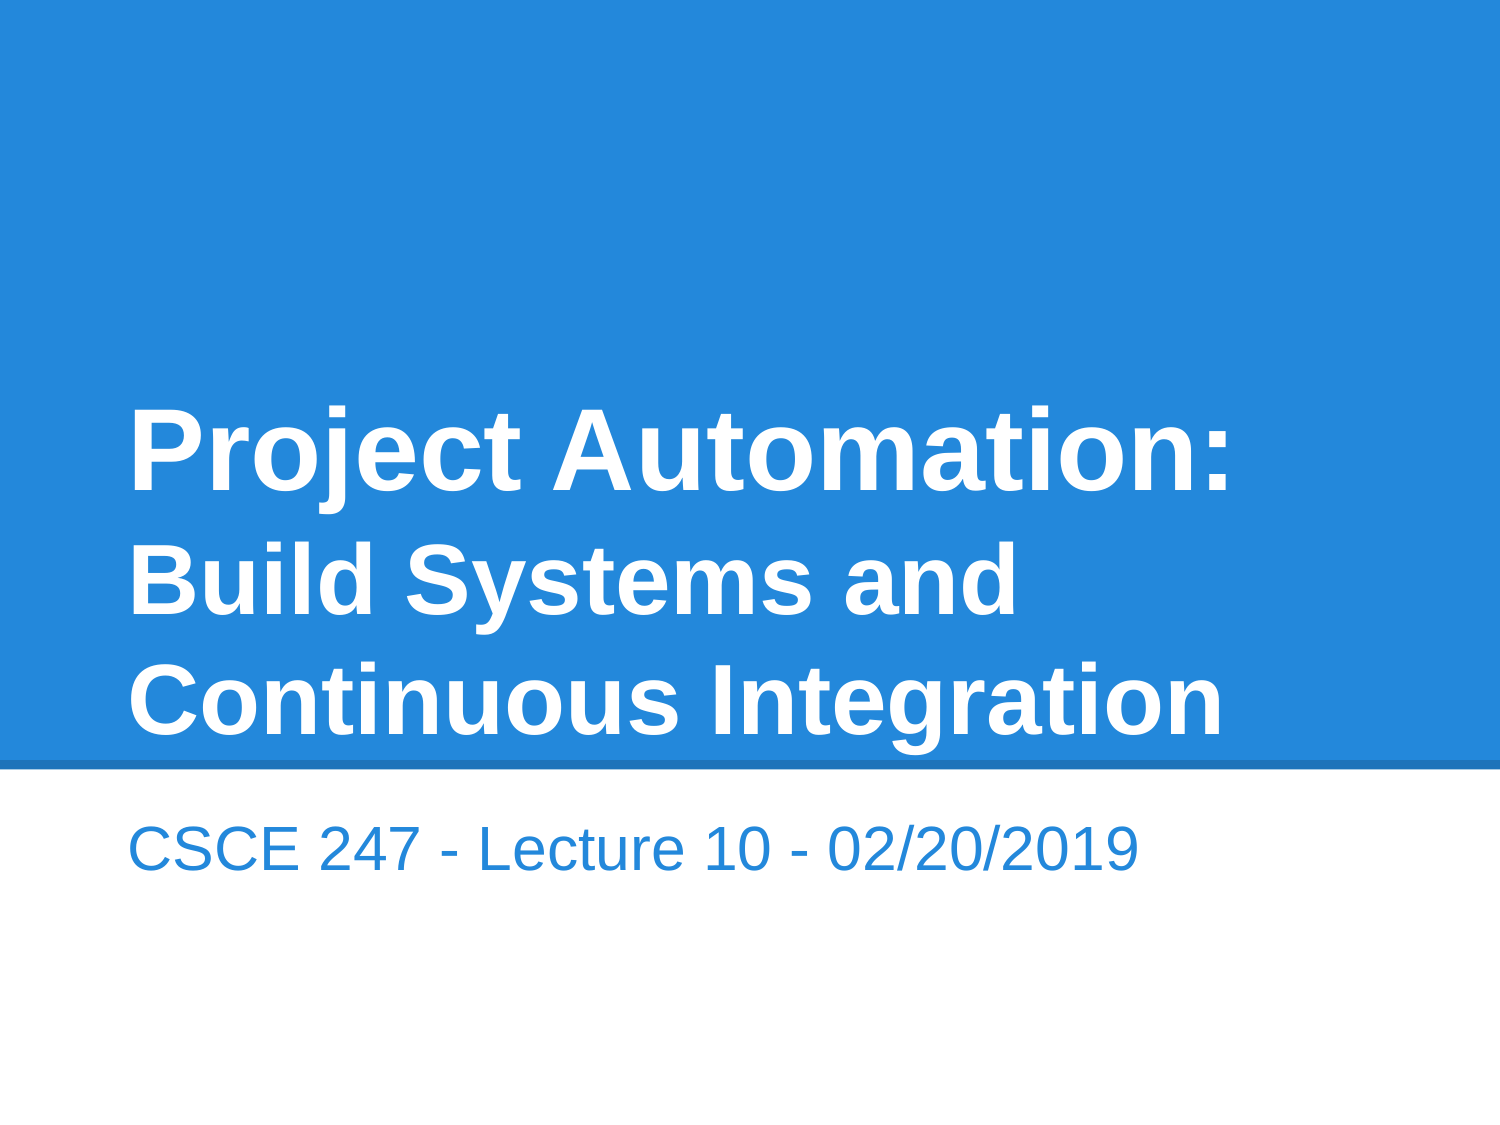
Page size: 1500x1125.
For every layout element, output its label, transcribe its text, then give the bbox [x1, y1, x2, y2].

title Project Automation: Build Systems and Continuous Integration [112, 408, 1388, 770]
subtitle CSCE 247 - Lecture 10 - 02/20/2019 [112, 793, 1388, 963]
